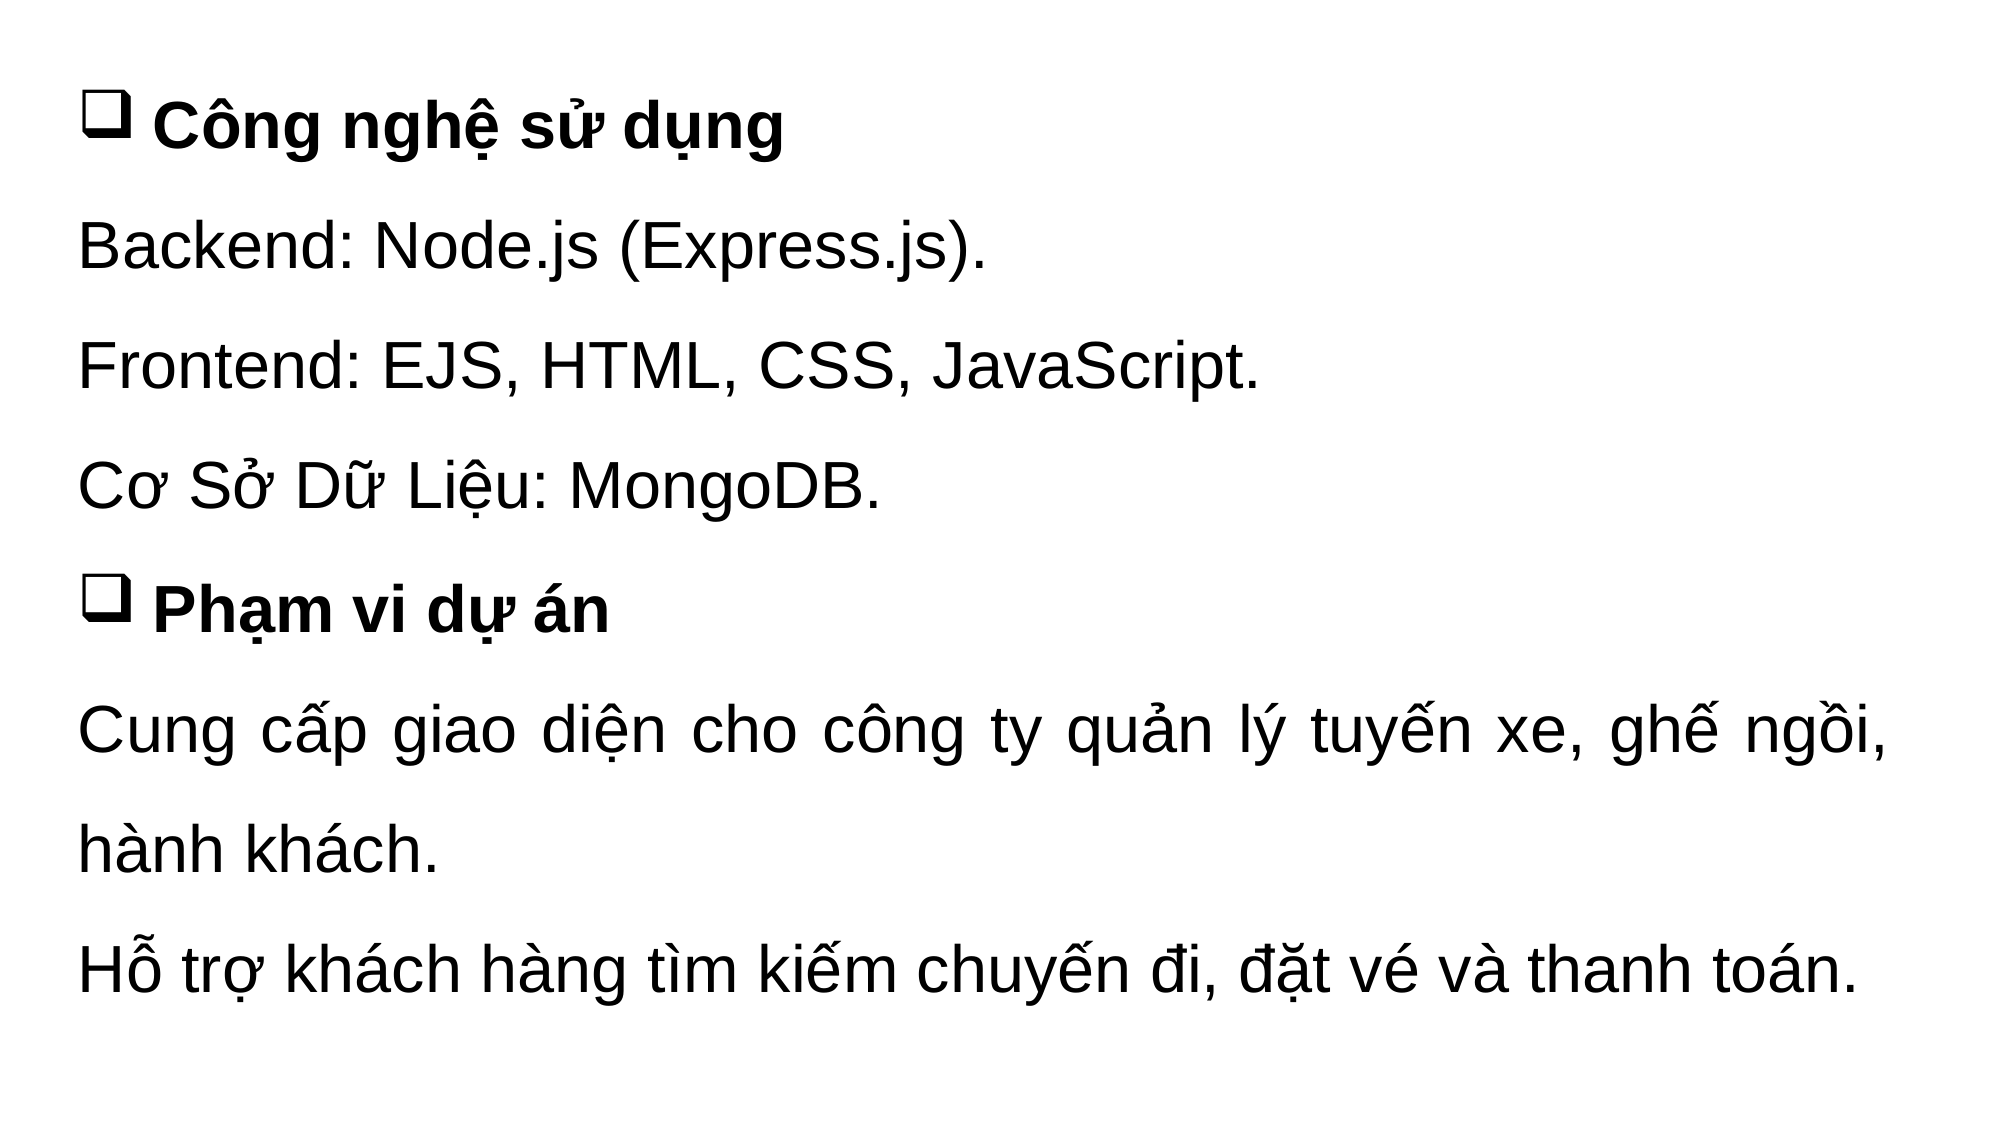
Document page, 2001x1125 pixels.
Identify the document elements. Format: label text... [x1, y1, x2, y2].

text_box Công nghệ sử dụng Backend: Node.js (Express.js). Frontend: EJS, HTML, CSS, JavaScript. Cơ Sở Dữ Liệu: MongoDB. [63, 34, 1906, 518]
text_box Phạm vi dự án Cung cấp giao diện cho công ty quản lý tuyến xe, ghế ngồi, hành khách. Hỗ trợ khách hàng tìm kiếm chuyến đi, đặt vé và thanh toán. [63, 518, 1906, 1014]
